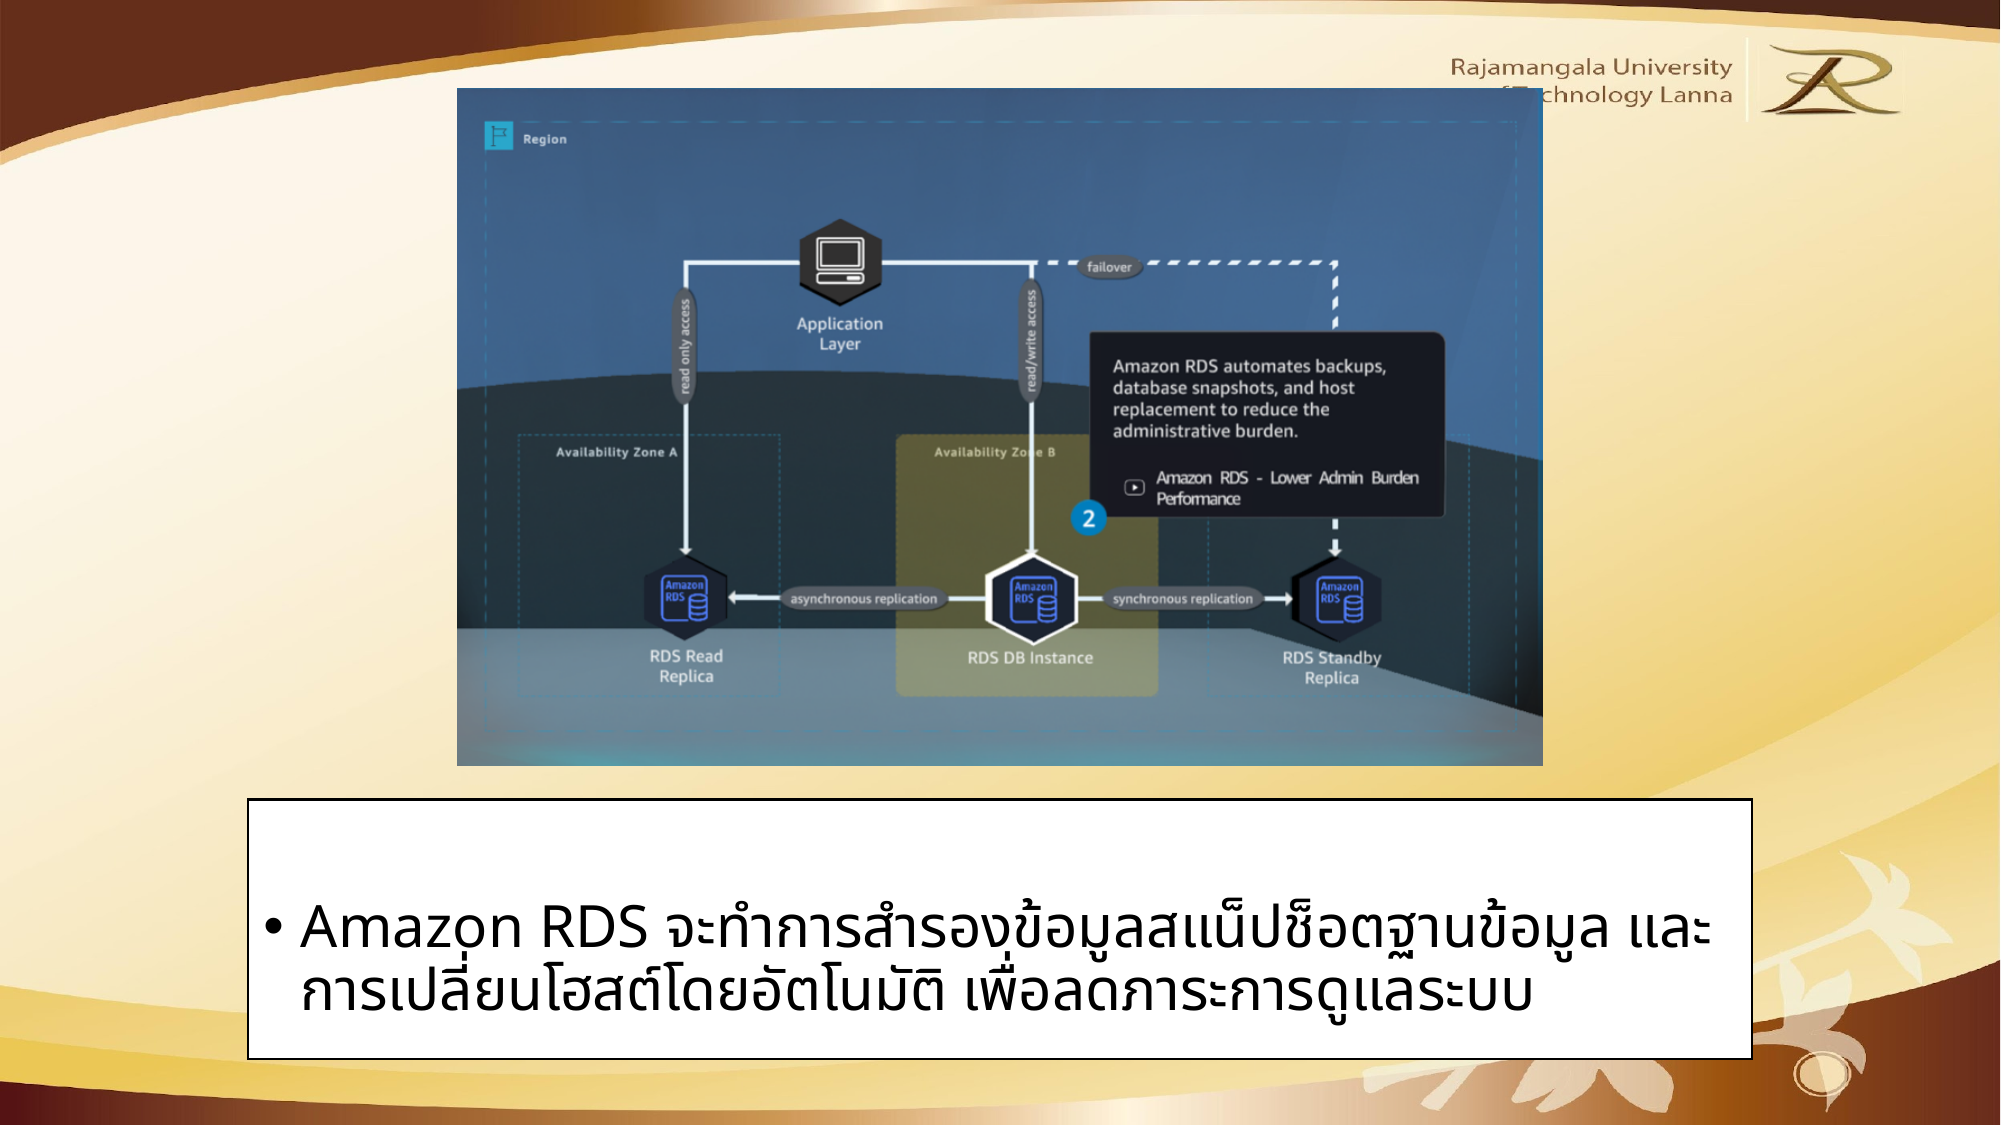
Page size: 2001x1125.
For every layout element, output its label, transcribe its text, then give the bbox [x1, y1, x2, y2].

picture [0, 0, 2001, 1125]
list Amazon RDS จะทำการสำรองข้อมูลสแน็ปช็อตฐานข้อมูล และการเปลี่ยนโฮสต์โดยอัตโนมัติ เพื่อลดภาระการดูแลระบบ [248, 799, 1752, 1060]
